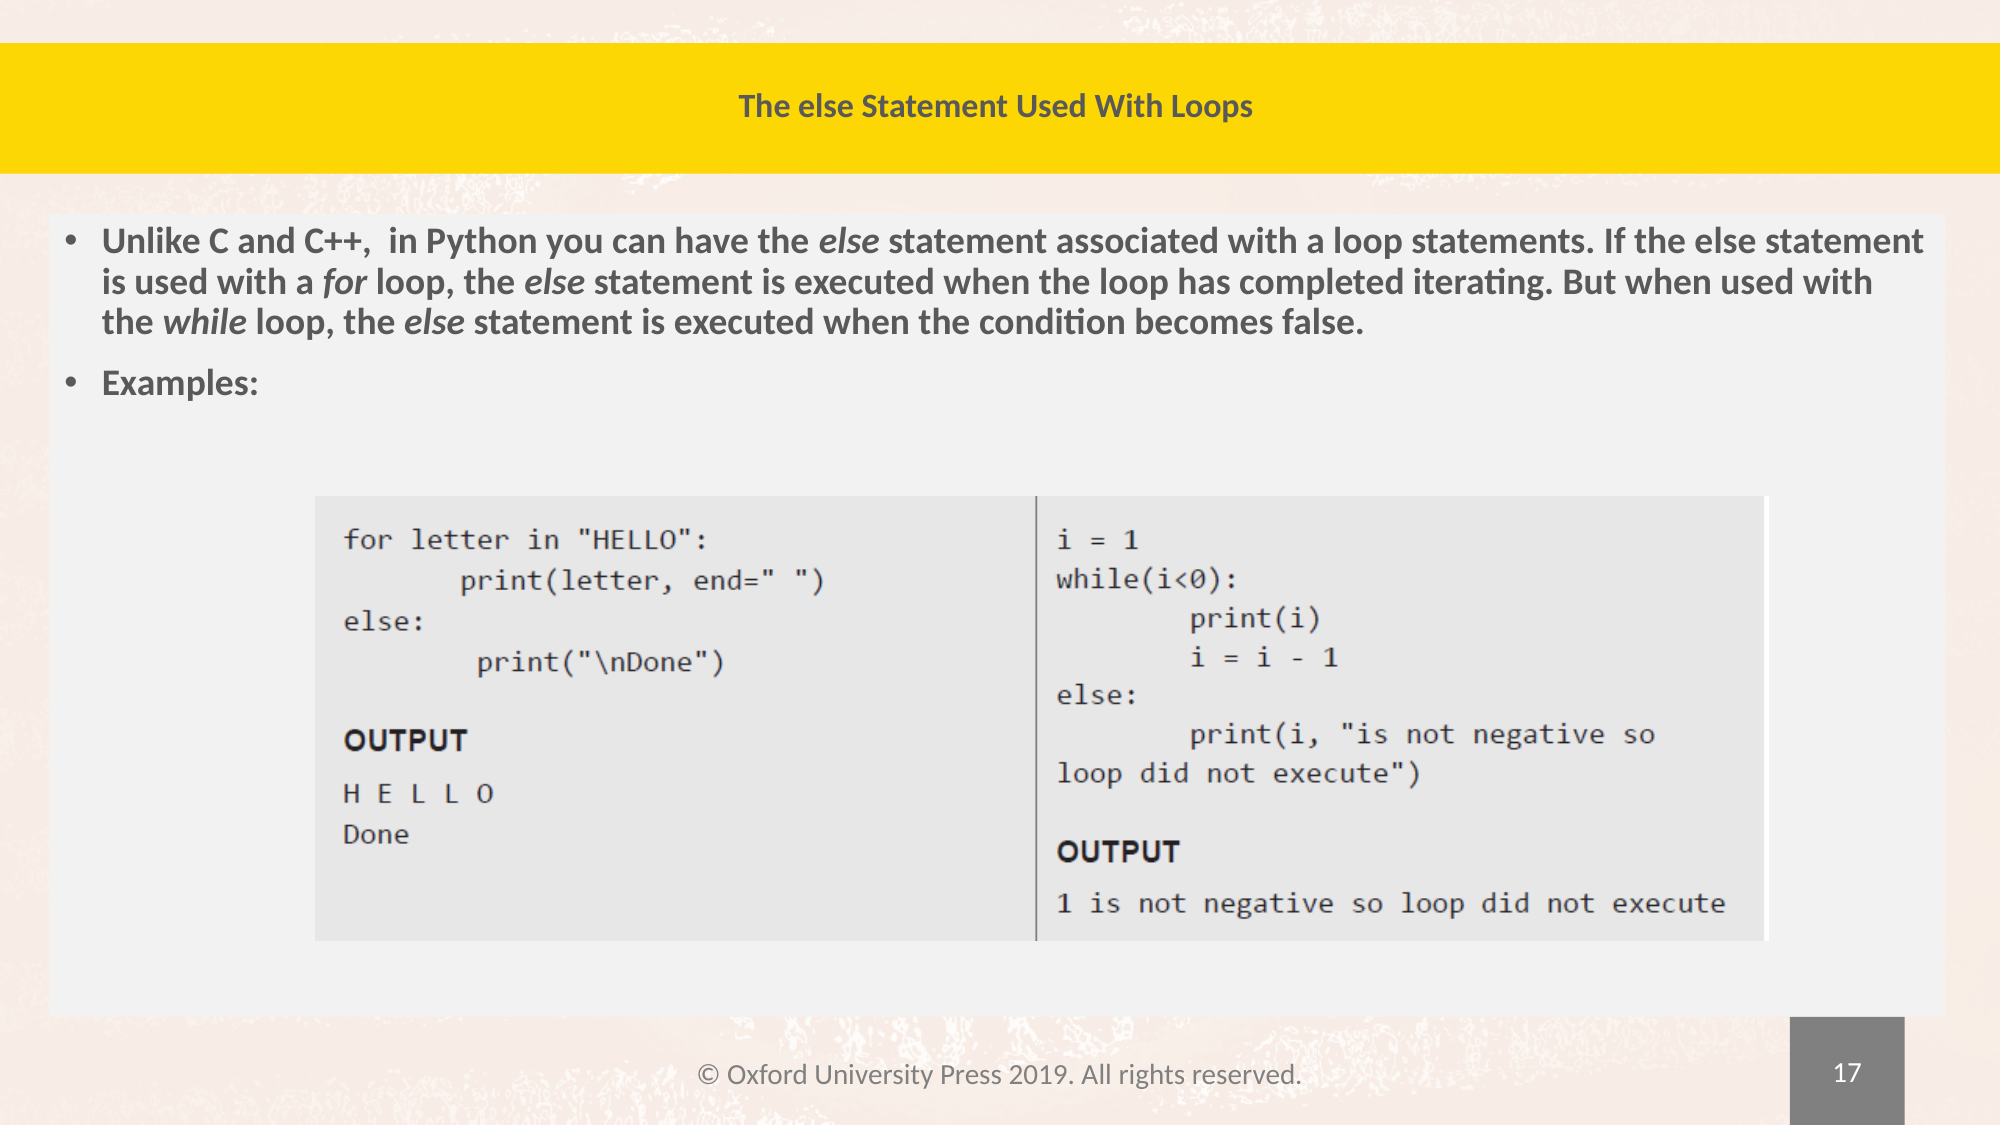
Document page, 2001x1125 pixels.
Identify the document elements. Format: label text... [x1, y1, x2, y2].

footer © Oxford University Press 2019. All rights reserved. [662, 1042, 1338, 1103]
slide_number 17 [1789, 1016, 1905, 1125]
picture [315, 496, 1769, 941]
title The else Statement Used With Loops [0, 43, 2000, 174]
list Unlike C and C++, in Python you can have the else statement associated with a loop statements. If the else statement is used with a for loop, the else statement is executed when the loop has completed iterating. But when used with the while loop, the else statement is executed when the condition becomes false. Examples: [49, 213, 1946, 1017]
